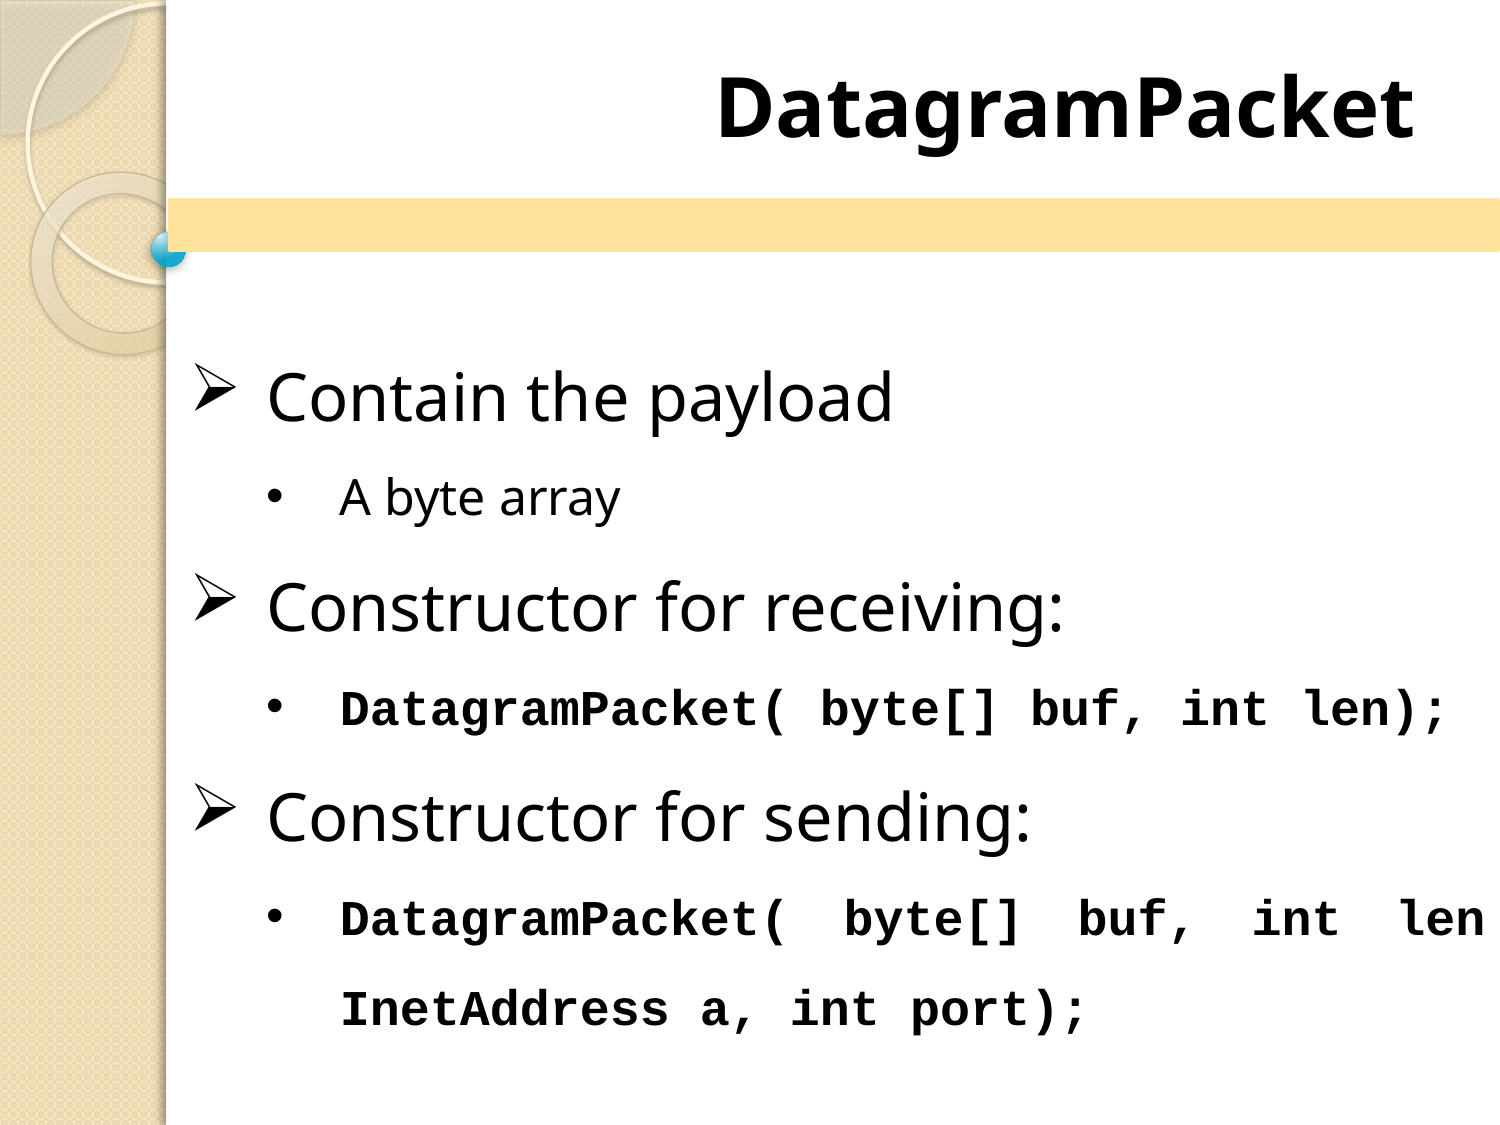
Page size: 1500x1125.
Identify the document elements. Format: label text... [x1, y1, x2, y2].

text_box [168, 198, 1500, 252]
text_box Contain the payload A byte array Constructor for receiving: DatagramPacket( byte[] buf, int len); Constructor for sending: DatagramPacket( byte[] buf, int len InetAddress a, int port); [174, 307, 1500, 1043]
text_box DatagramPacket [699, 46, 1500, 162]
